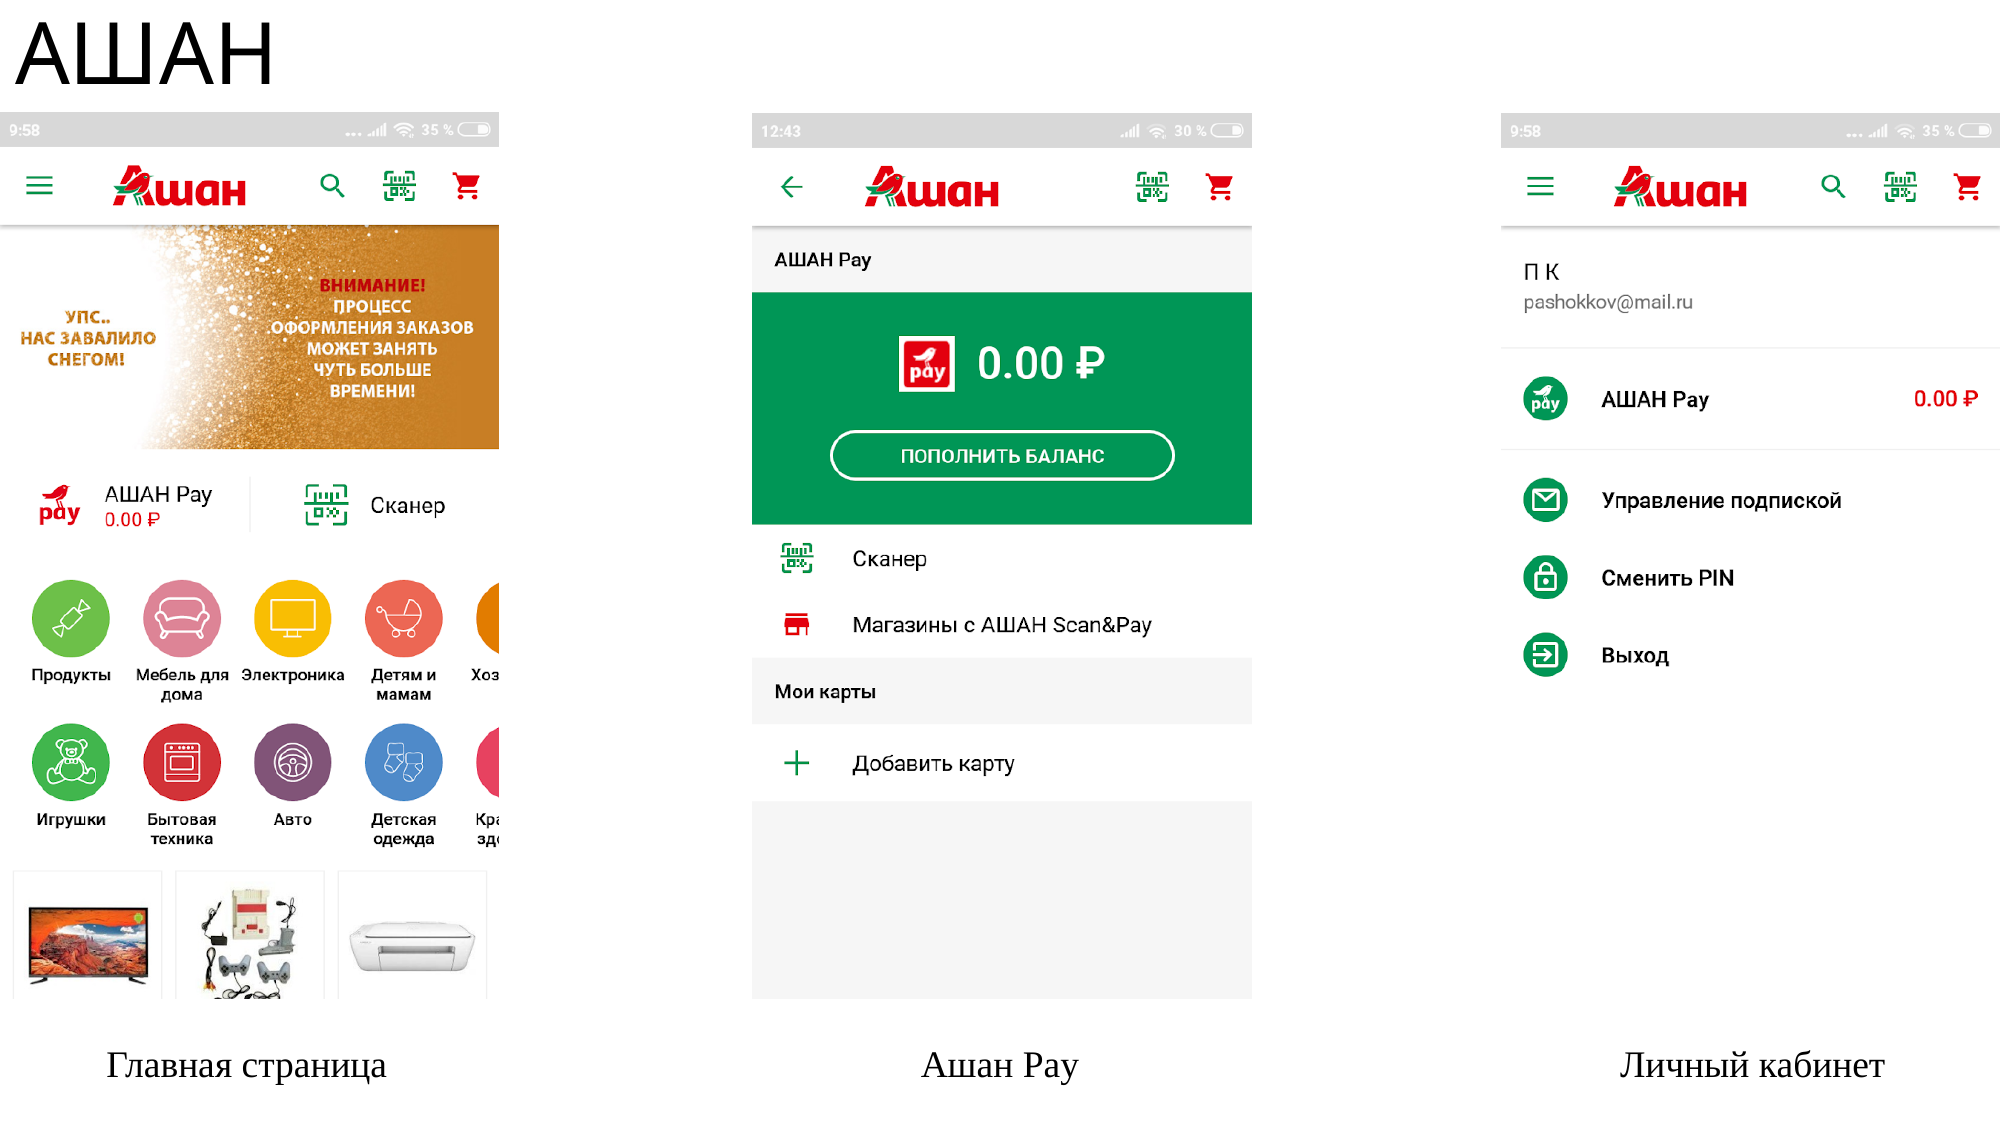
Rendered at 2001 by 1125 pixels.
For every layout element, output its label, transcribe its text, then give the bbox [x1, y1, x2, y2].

picture [0, 112, 499, 999]
title АШАН [0, 0, 298, 112]
text_box Главная страница [0, 1032, 495, 1093]
text_box Личный кабинет [1505, 1032, 2000, 1093]
picture [752, 113, 1252, 999]
picture [1501, 113, 2000, 999]
text_box Ашан Pay [752, 1032, 1248, 1093]
